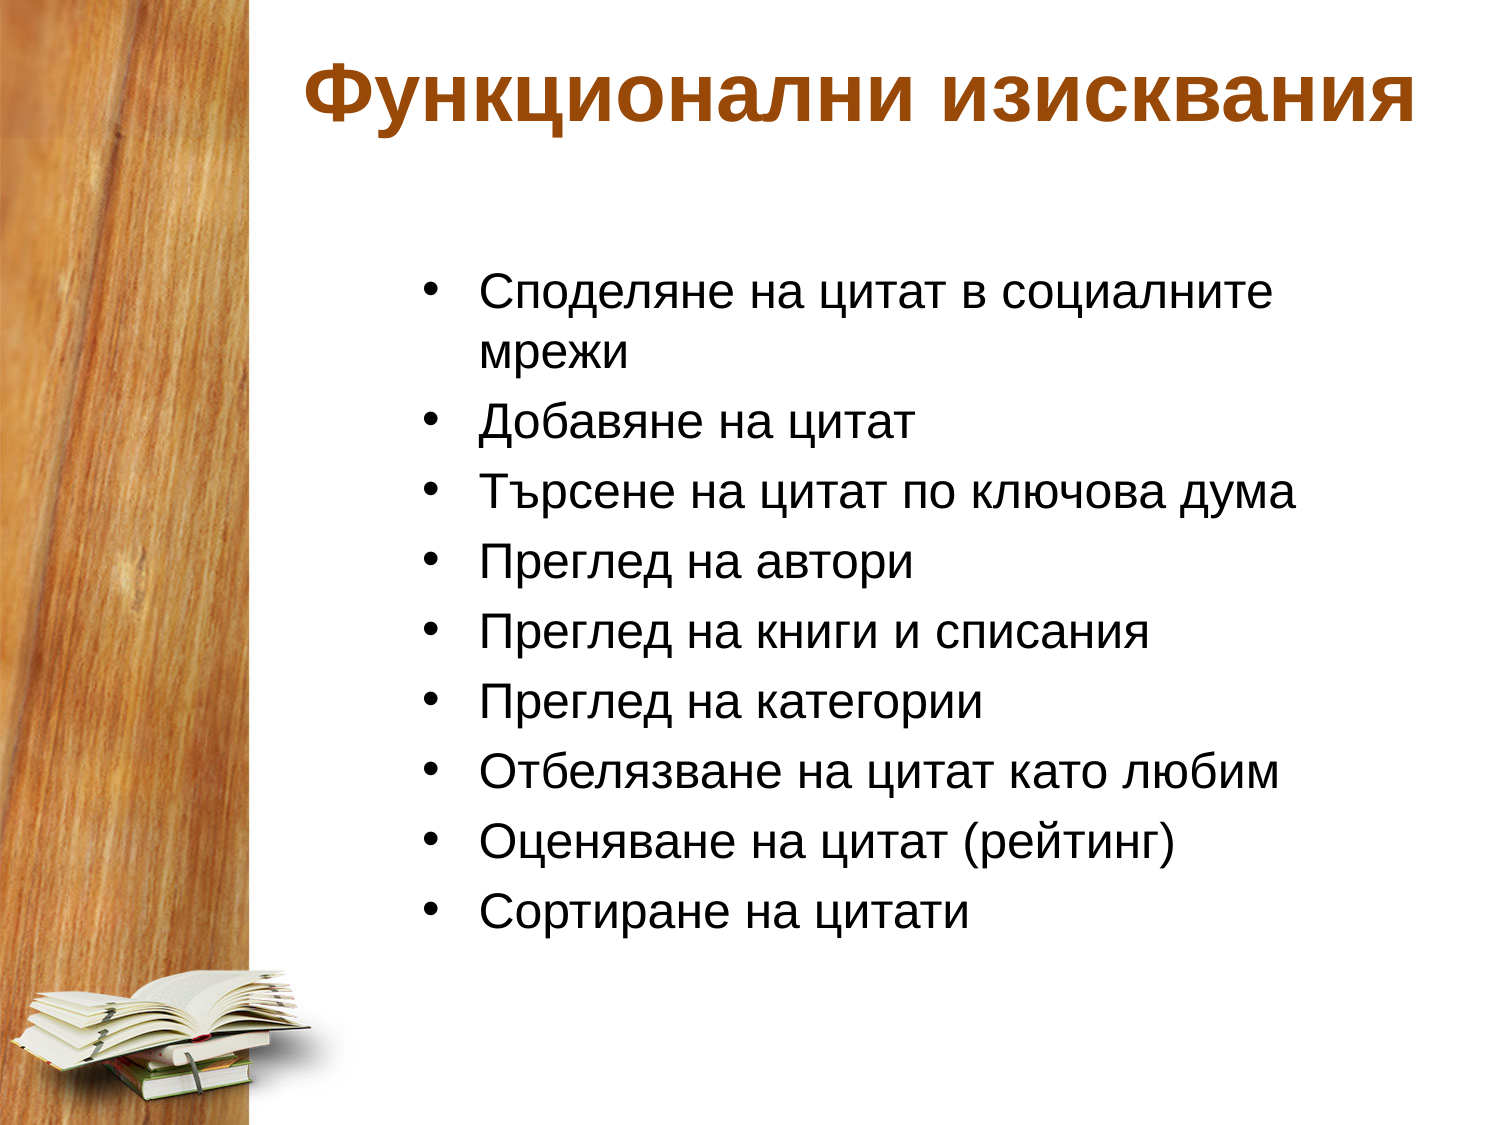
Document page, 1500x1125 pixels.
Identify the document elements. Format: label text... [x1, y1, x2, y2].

list Споделяне на цитат в социалните мрежи Добавяне на цитат Търсене на цитат по ключова дума Преглед на автори Преглед на книги и списания Преглед на категории Отбелязване на цитат като любим Оценяване на цитат (рейтинг) Сортиране на цитати [407, 196, 1400, 1071]
picture [0, 0, 1500, 1125]
title Функционални изисквания [265, 0, 1500, 176]
